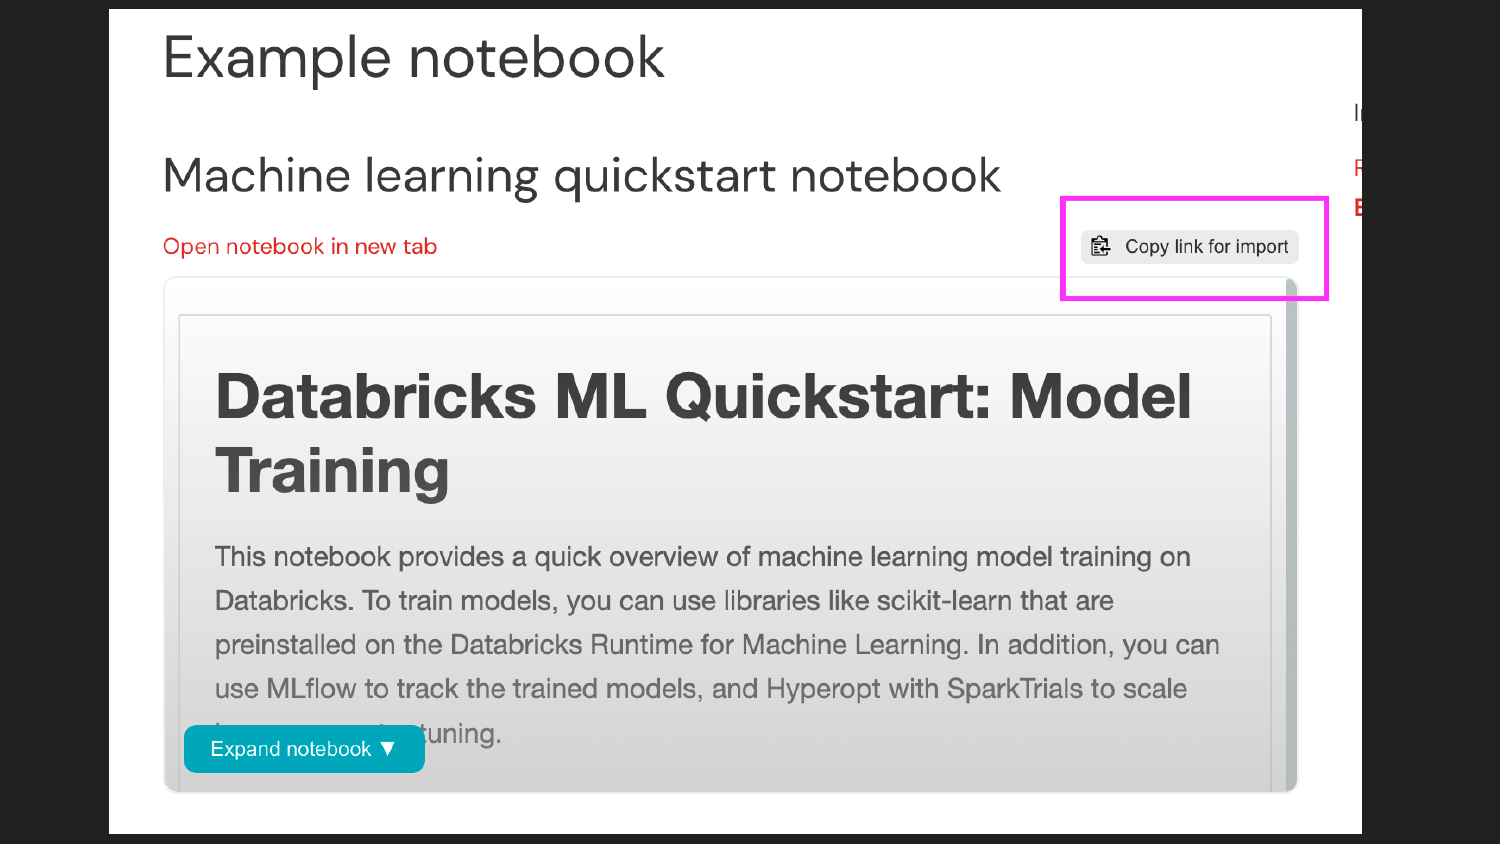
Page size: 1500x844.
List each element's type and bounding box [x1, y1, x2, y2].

picture [109, 9, 1363, 835]
